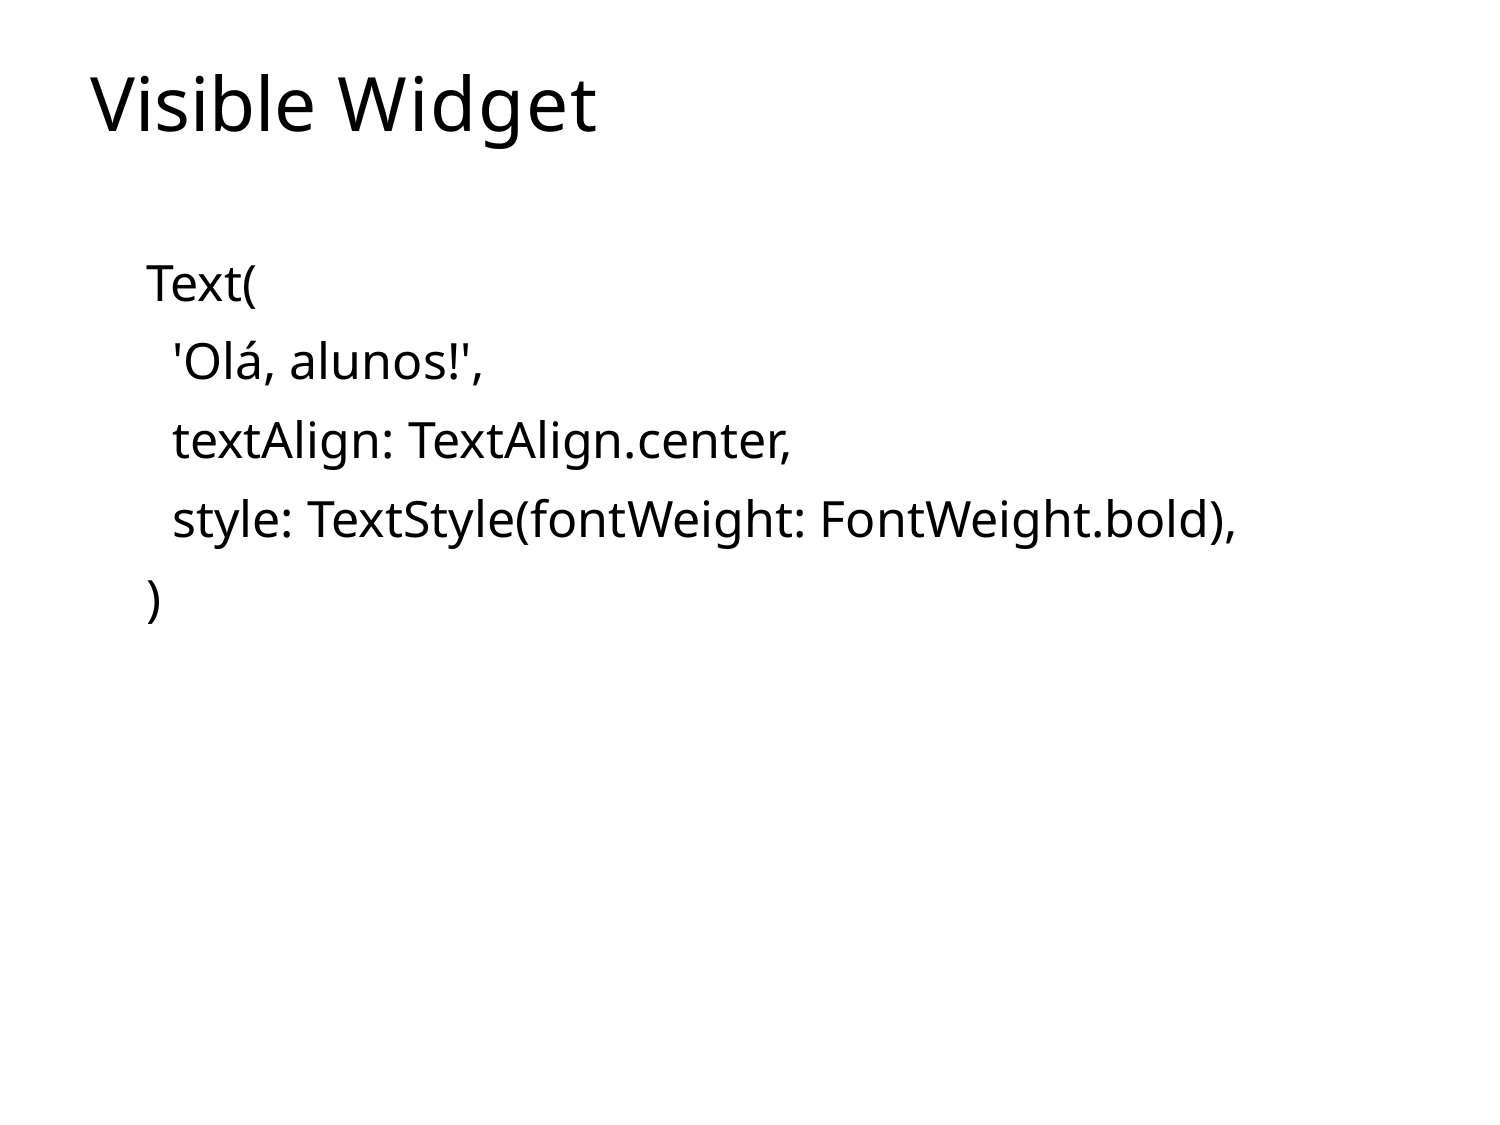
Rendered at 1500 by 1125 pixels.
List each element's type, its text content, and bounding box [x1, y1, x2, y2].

title Visible Widget [87, 54, 1413, 245]
text_box Text( 'Olá, alunos!', textAlign: TextAlign.center, style: TextStyle(fontWeight: FontWeight.bold), ) [146, 232, 1361, 627]
